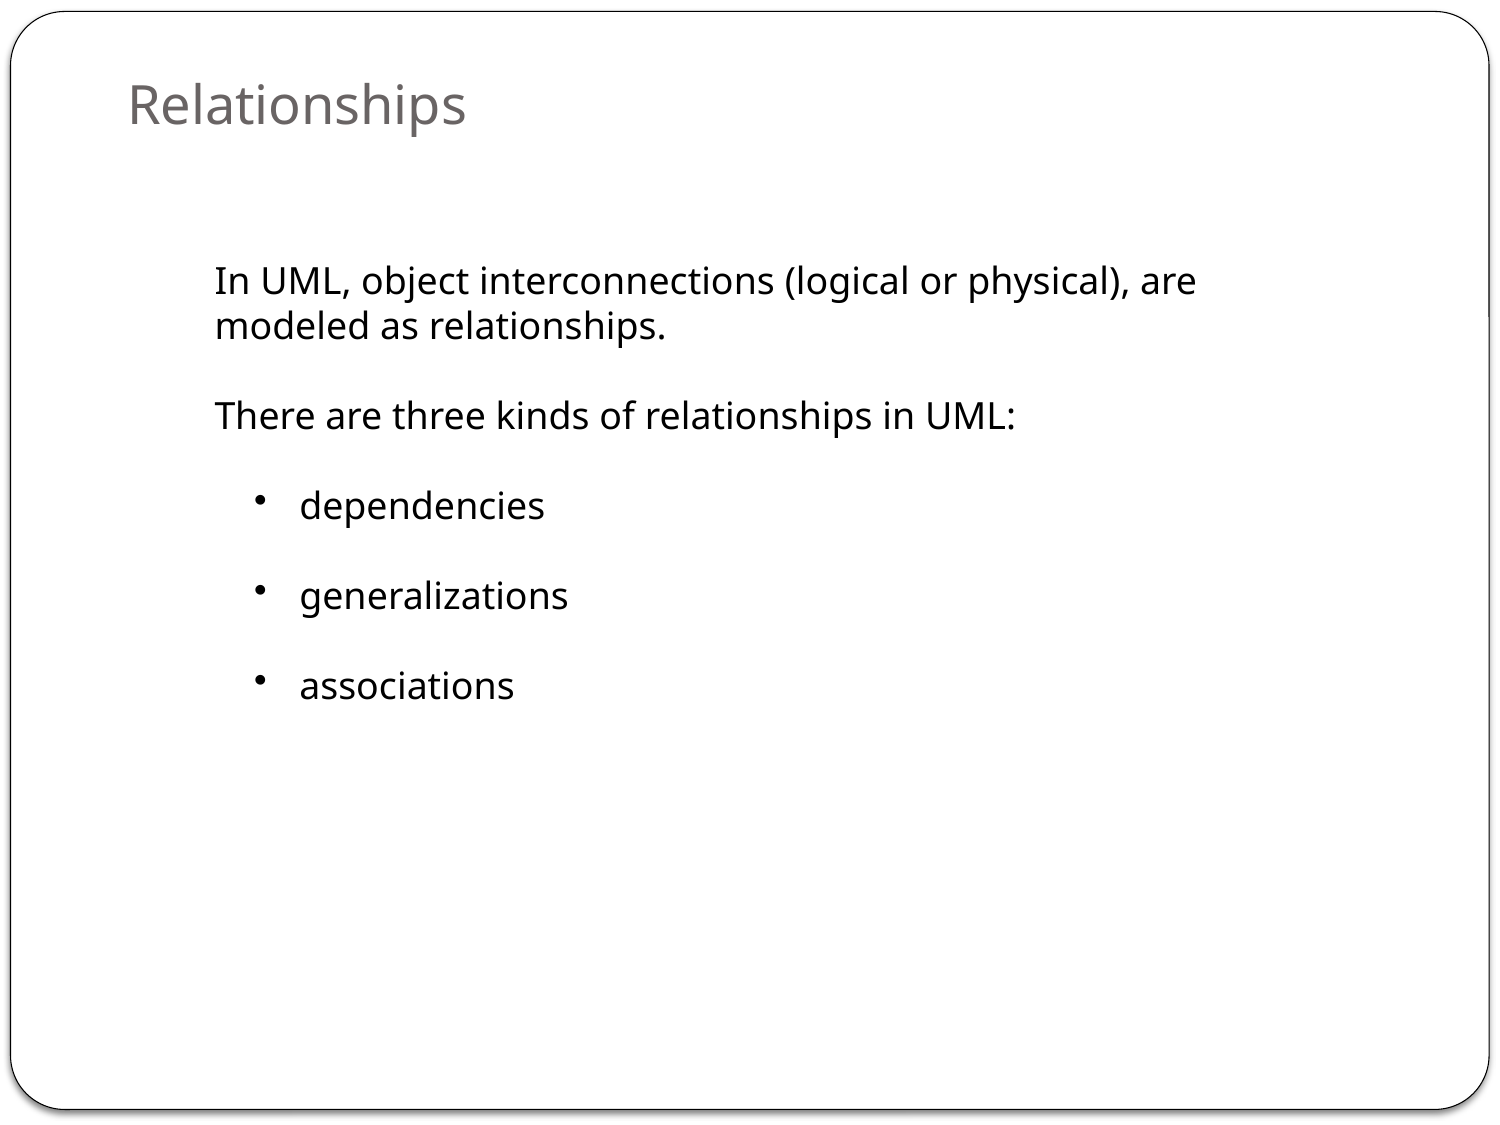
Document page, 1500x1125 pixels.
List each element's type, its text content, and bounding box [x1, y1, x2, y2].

text_box In UML, object interconnections (logical or physical), are modeled as relationships. There are three kinds of relationships in UML: dependencies generalizations associations [199, 249, 1224, 760]
title Relationships [112, 62, 1400, 150]
